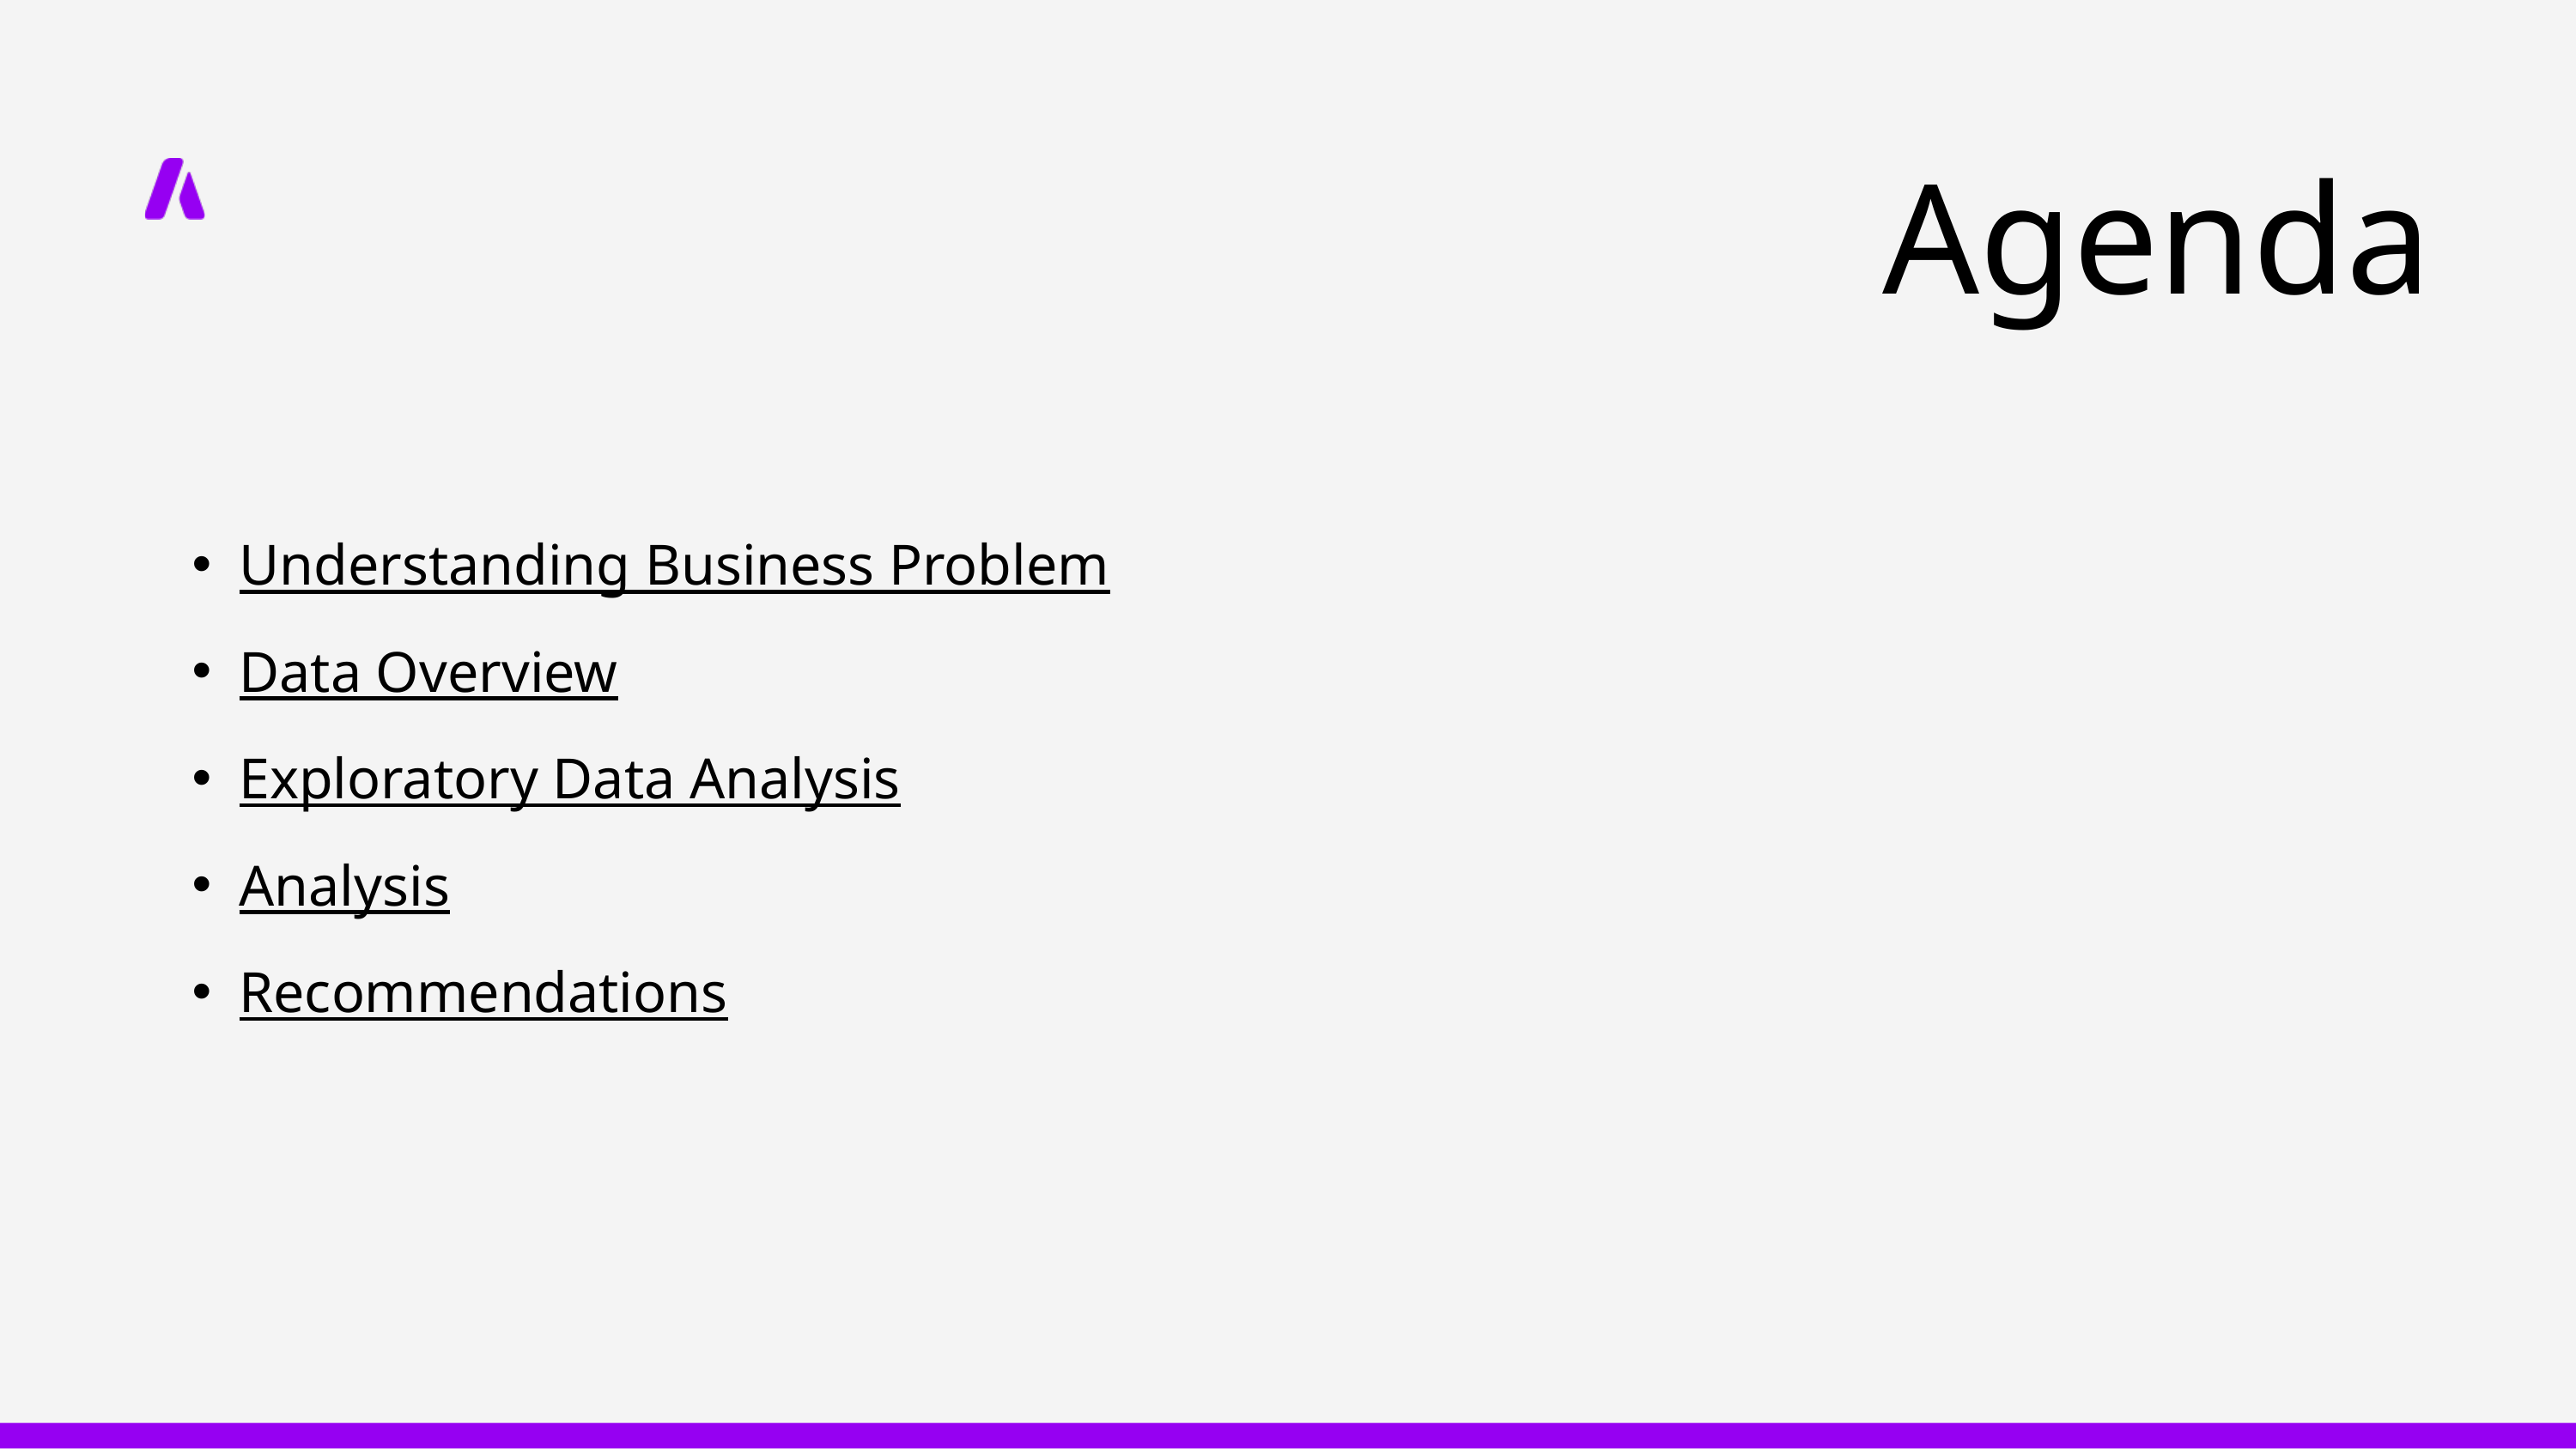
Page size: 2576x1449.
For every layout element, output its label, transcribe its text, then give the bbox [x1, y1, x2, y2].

text_box Analysis [144, 845, 913, 918]
text_box Agenda [1583, 142, 2432, 324]
text_box Exploratory Data Analysis [144, 737, 1097, 810]
text_box Understanding Business Problem [144, 524, 1180, 597]
text_box [0, 1422, 2576, 1449]
text_box Data Overview [144, 631, 913, 703]
text_box Recommendations [144, 951, 913, 1024]
text_box [144, 158, 205, 220]
